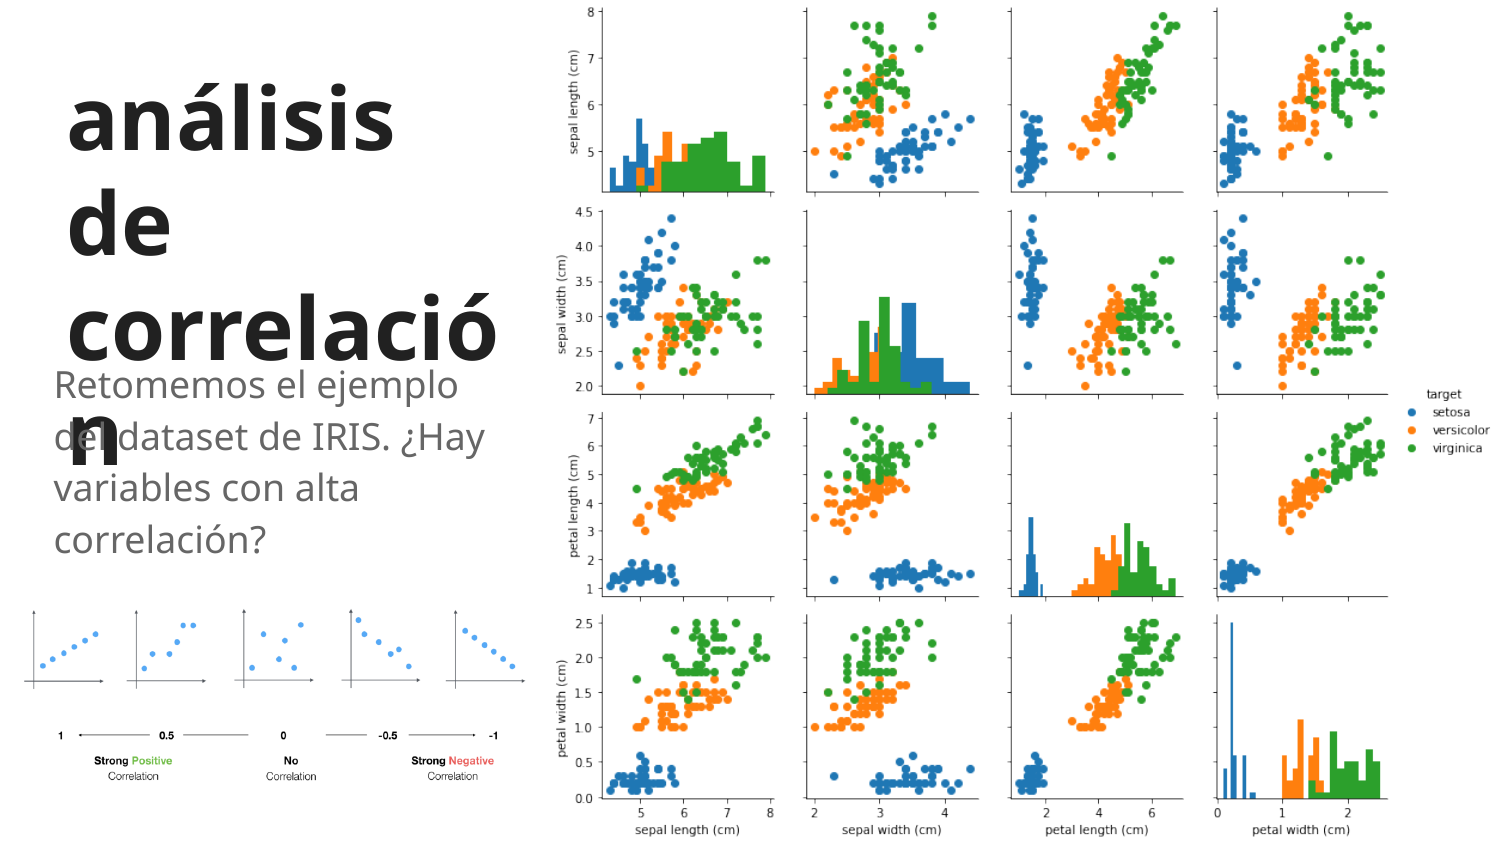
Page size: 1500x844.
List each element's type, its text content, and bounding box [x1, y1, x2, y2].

picture [19, 587, 537, 792]
title análisis de correlación [51, 48, 524, 290]
picture [549, 0, 1500, 844]
list Retomemos el ejemplo del dataset de IRIS. ¿Hay variables con alta correlación? [38, 339, 536, 586]
